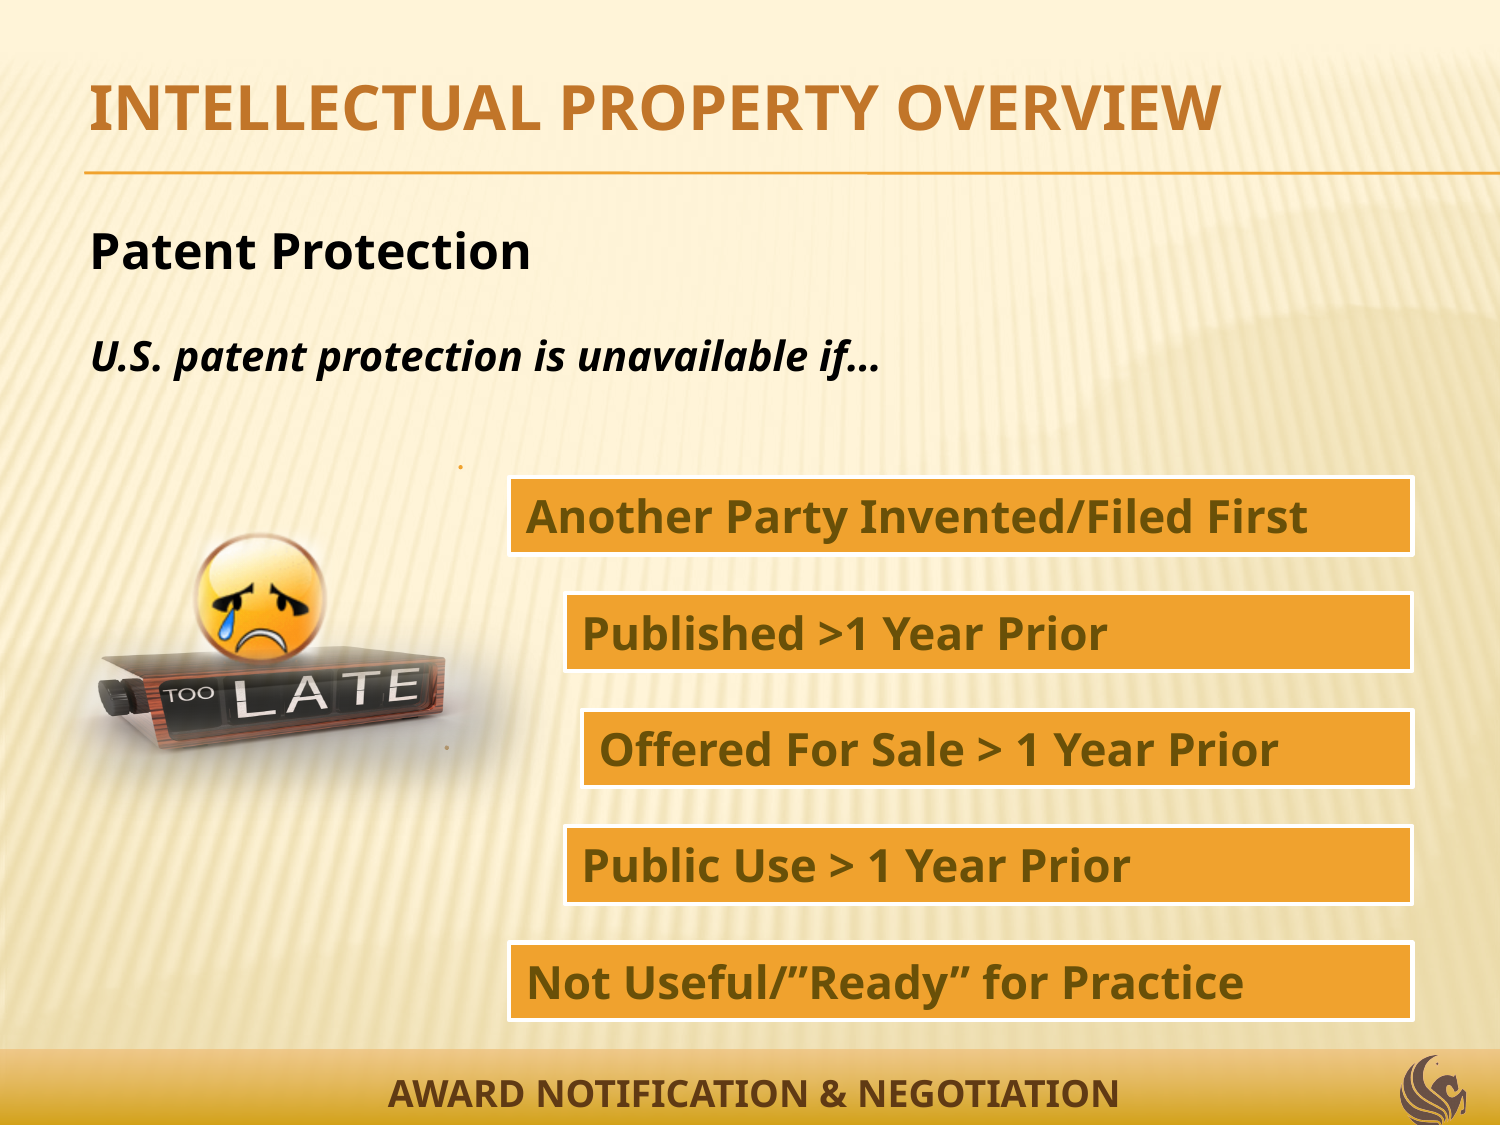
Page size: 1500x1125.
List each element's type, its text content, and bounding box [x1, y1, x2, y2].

picture [34, 522, 526, 792]
text_box AWARD NOTIFICATION & NEGOTIATION [23, 1062, 1486, 1123]
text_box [441, 403, 1413, 1026]
text_box Patent Protection U.S. patent protection is unavailable if… [74, 212, 1413, 388]
text_box INTELLECTUAL PROPERTY OVERVIEW [75, 45, 1400, 150]
